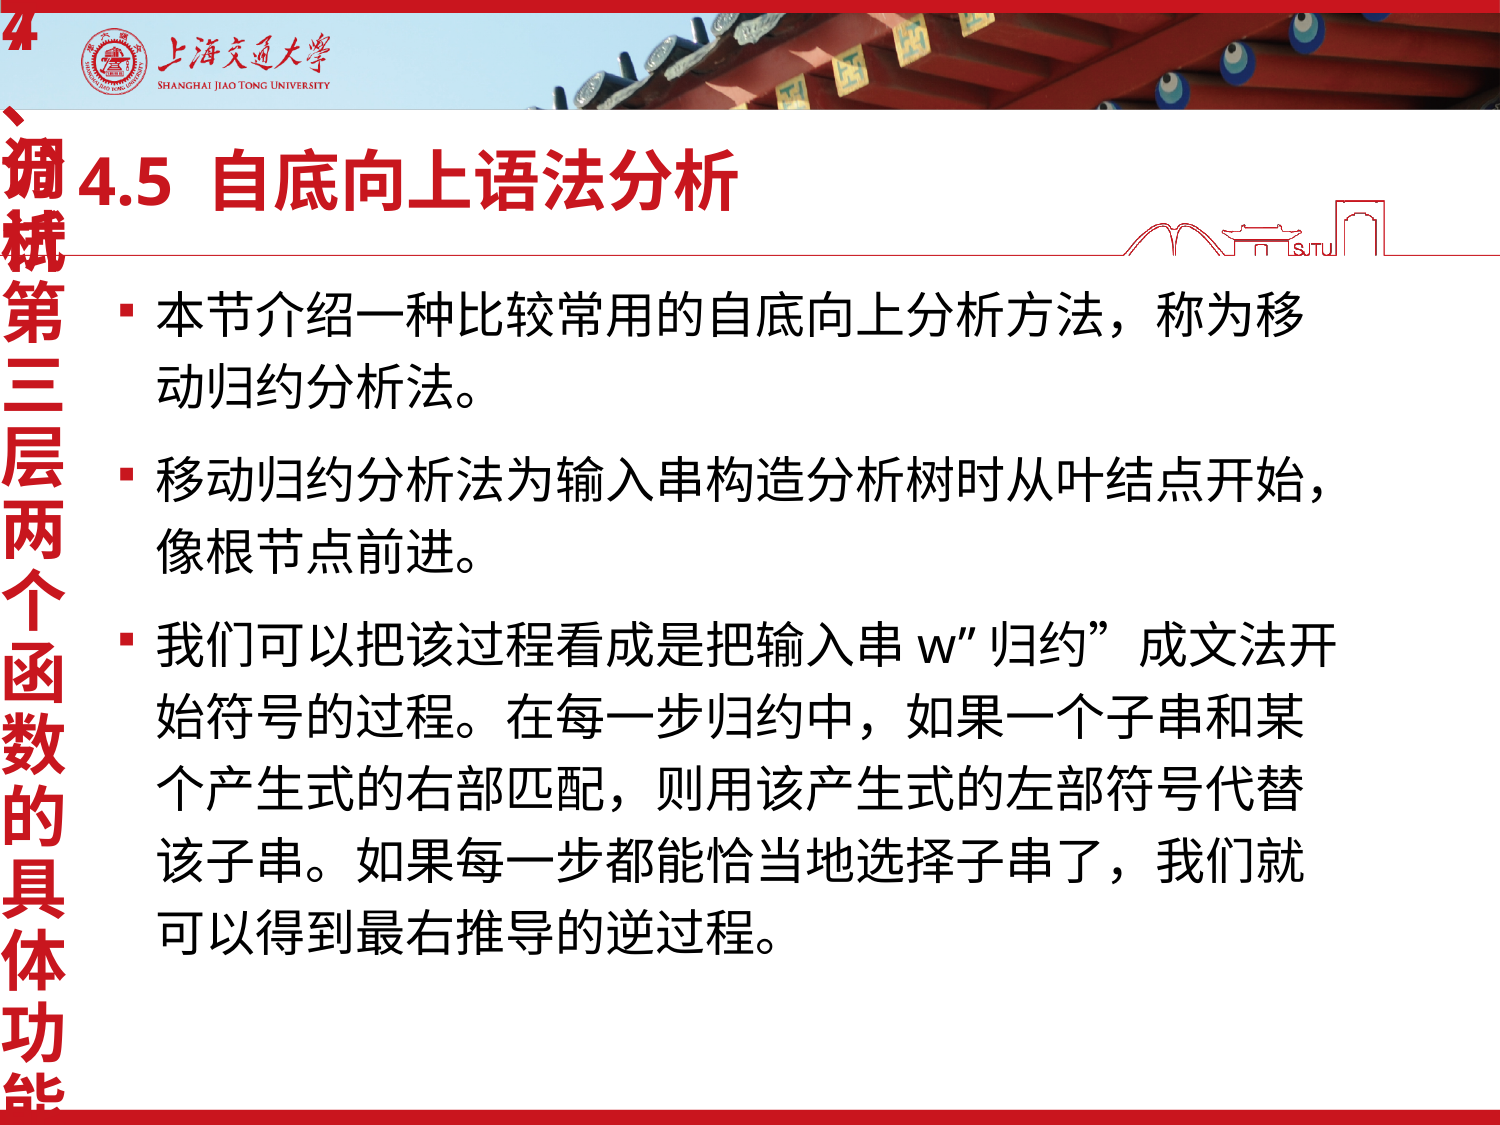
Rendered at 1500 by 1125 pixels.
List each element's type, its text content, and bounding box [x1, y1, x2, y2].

title 4.5 自底向上语法分析 [63, 140, 1437, 236]
text_box 本节介绍一种比较常用的自底向上分析方法，称为移动归约分析法。 移动归约分析法为输入串构造分析树时从叶结点开始，像根节点前进。 我们可以把该过程看成是把输入串w”归约”成文法开始符号的过程。在每一步归约中，如果一个子串和某个产生式的右部匹配，则用该产生式的左部符号代替该子串。如果每一步都能恰当地选择子串了，我们就可以得到最右推导的逆过程。 [103, 264, 1366, 1050]
picture [0, 0, 1500, 110]
picture [0, 200, 1500, 256]
